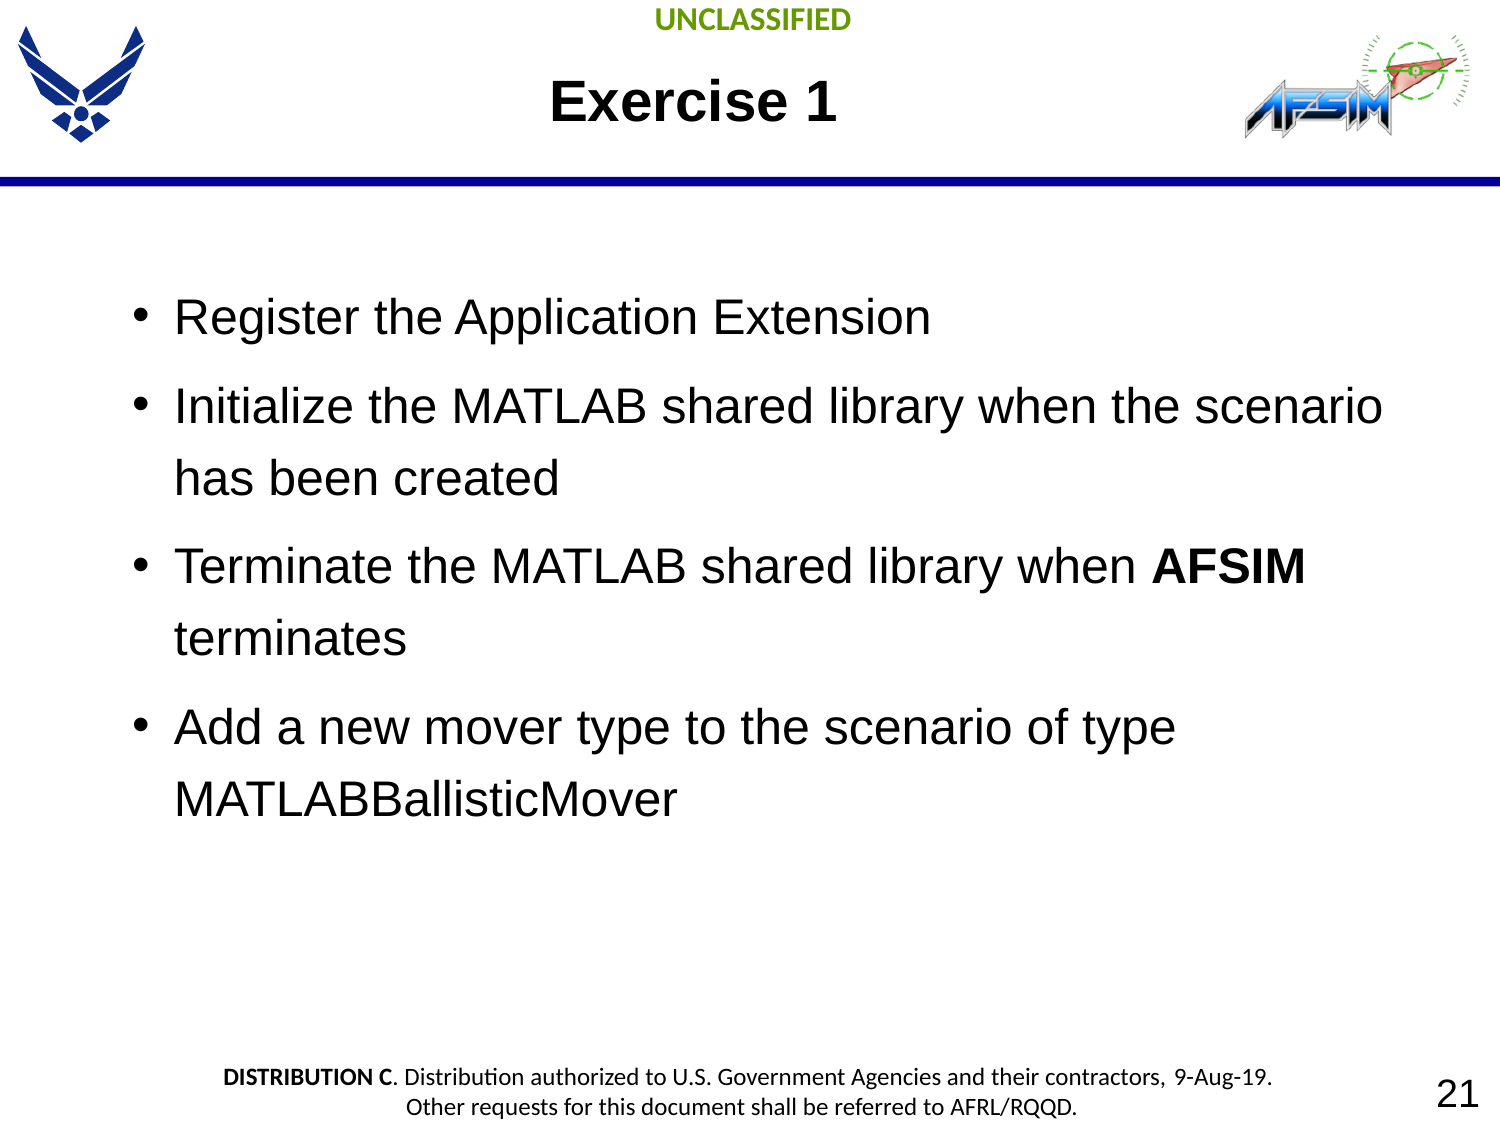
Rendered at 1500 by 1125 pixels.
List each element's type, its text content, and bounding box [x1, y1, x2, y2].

title Exercise 1 [150, 4, 1238, 193]
list Register the Application Extension Initialize the MATLAB shared library when the scenario has been created Terminate the MATLAB shared library when AFSIM terminates Add a new mover type to the scenario of type MATLABBallisticMover [75, 262, 1425, 1005]
picture [1238, 22, 1483, 147]
